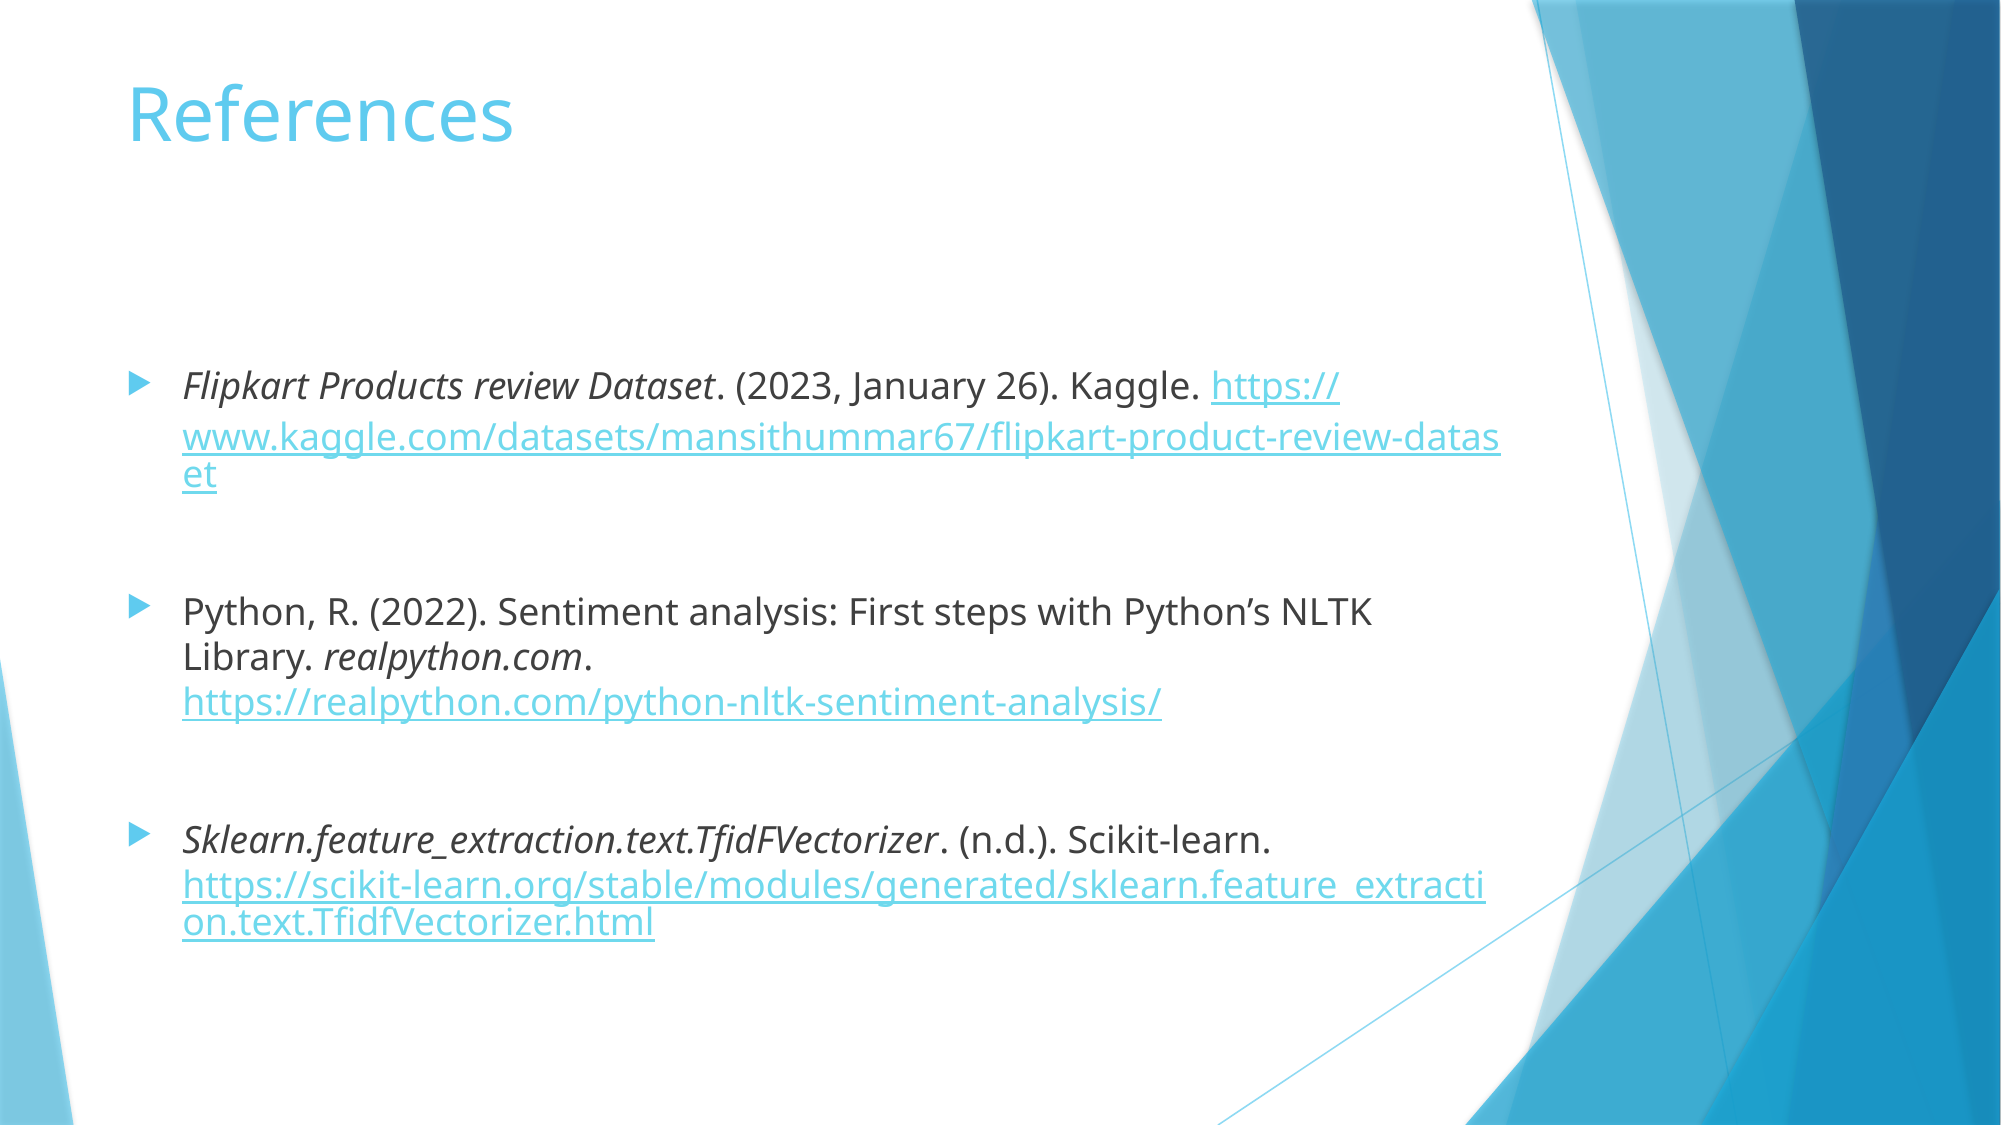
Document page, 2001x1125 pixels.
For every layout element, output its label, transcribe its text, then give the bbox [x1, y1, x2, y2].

list Flipkart Products review Dataset. (2023, January 26). Kaggle. https://www.kaggle.com/datasets/mansithummar67/flipkart-product-review-dataset Python, R. (2022). Sentiment analysis: First steps with Python’s NLTK Library. realpython.com. https://realpython.com/python-nltk-sentiment-analysis/ Sklearn.feature_extraction.text.TfidFVectorizer. (n.d.). Scikit-learn. https://scikit-learn.org/stable/modules/generated/sklearn.feature_extraction.text.TfidfVectorizer.html [111, 354, 1522, 992]
title References [111, 58, 1522, 178]
